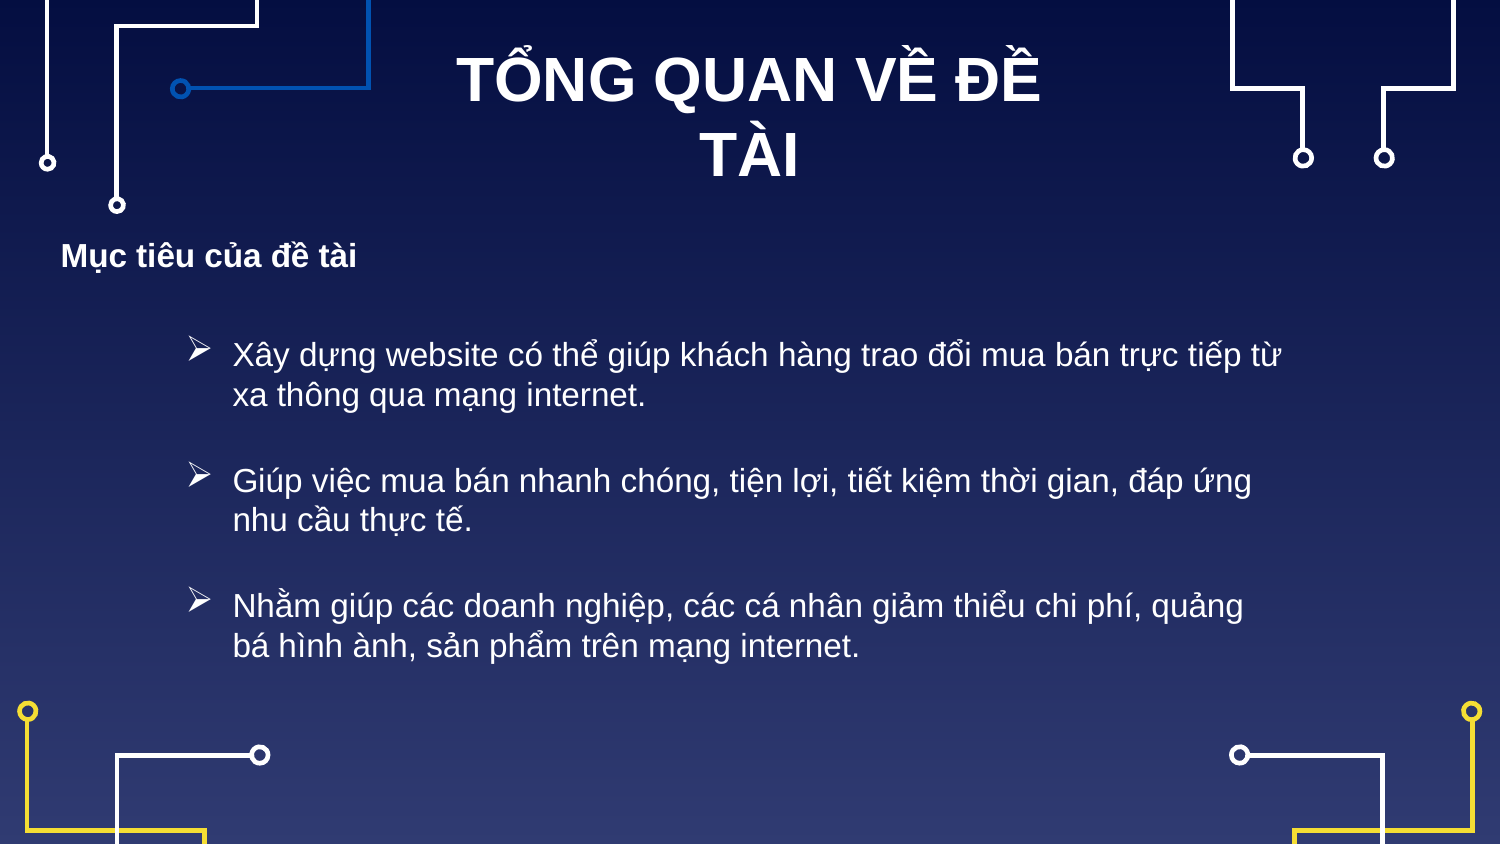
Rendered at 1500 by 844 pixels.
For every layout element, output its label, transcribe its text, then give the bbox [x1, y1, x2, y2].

text_box Xây dựng website có thể giúp khách hàng trao đổi mua bán trực tiếp từ xa thông qua mạng internet. [170, 326, 1307, 421]
title TỔNG QUAN VỀ ĐỀ TÀI [427, 63, 1073, 165]
text_box Mục tiêu của đề tài [45, 226, 381, 282]
text_box Giúp việc mua bán nhanh chóng, tiện lợi, tiết kiệm thời gian, đáp ứng nhu cầu thực tế. [170, 451, 1307, 546]
text_box Nhằm giúp các doanh nghiệp, các cá nhân giảm thiểu chi phí, quảng bá hình ành, sản phẩm trên mạng internet. [170, 576, 1307, 672]
